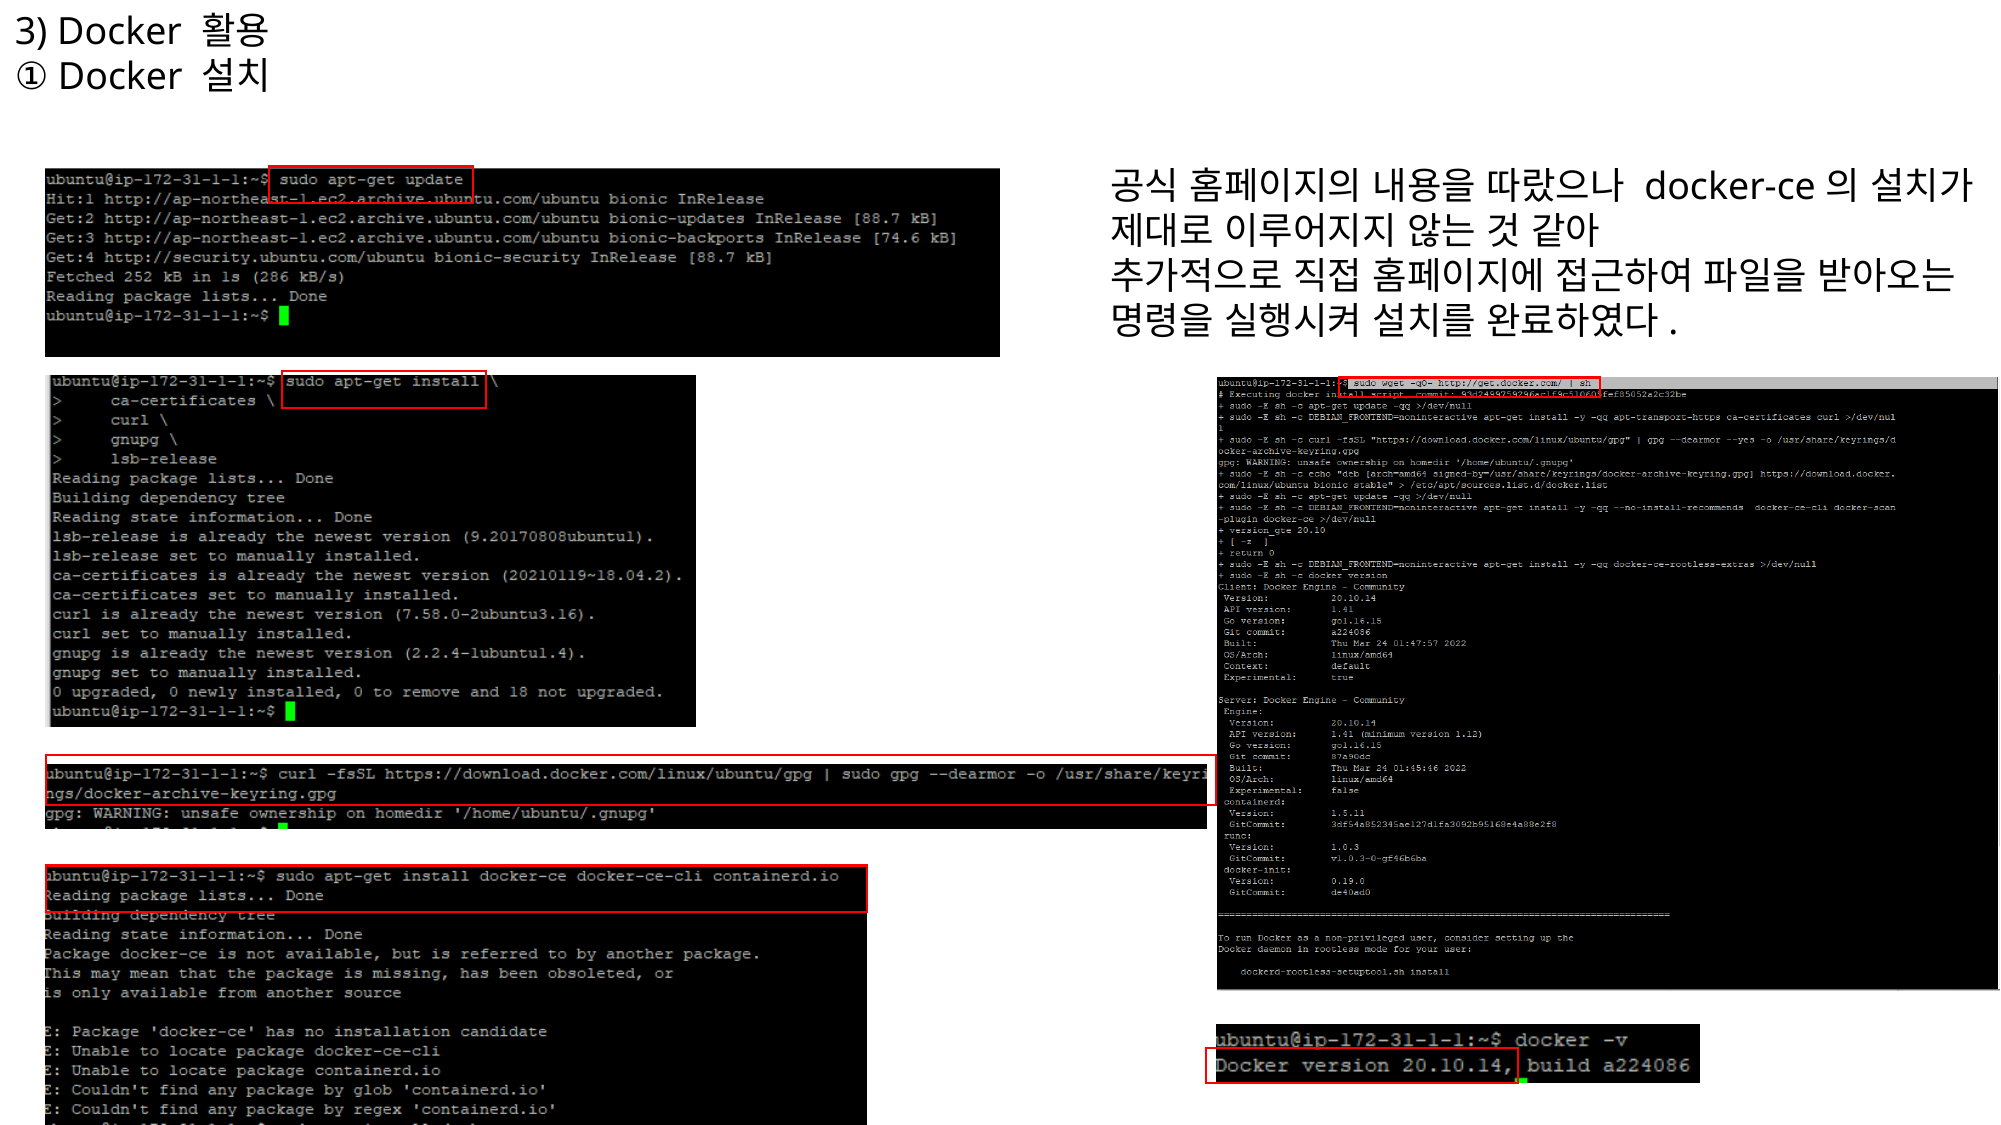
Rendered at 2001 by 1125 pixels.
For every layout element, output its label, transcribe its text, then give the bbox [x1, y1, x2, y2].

picture [45, 865, 867, 1125]
picture [1216, 1024, 1700, 1083]
text_box 공식 홈페이지의 내용을 따랐으나 docker-ce의 설치가 제대로 이루어지지 않는 것 같아 추가적으로 직접 홈페이지에 접근하여 파일을 받아오는 명령을 실행시켜 설치를 완료하였다. [1095, 154, 1989, 350]
picture [45, 375, 696, 727]
picture [45, 764, 1207, 829]
text_box [45, 754, 1216, 806]
text_box 3) Docker 활용 ① Docker 설치 [0, 0, 1000, 105]
text_box [1205, 1047, 1519, 1084]
text_box [281, 370, 487, 375]
picture [1216, 377, 2000, 991]
picture [45, 166, 1000, 357]
